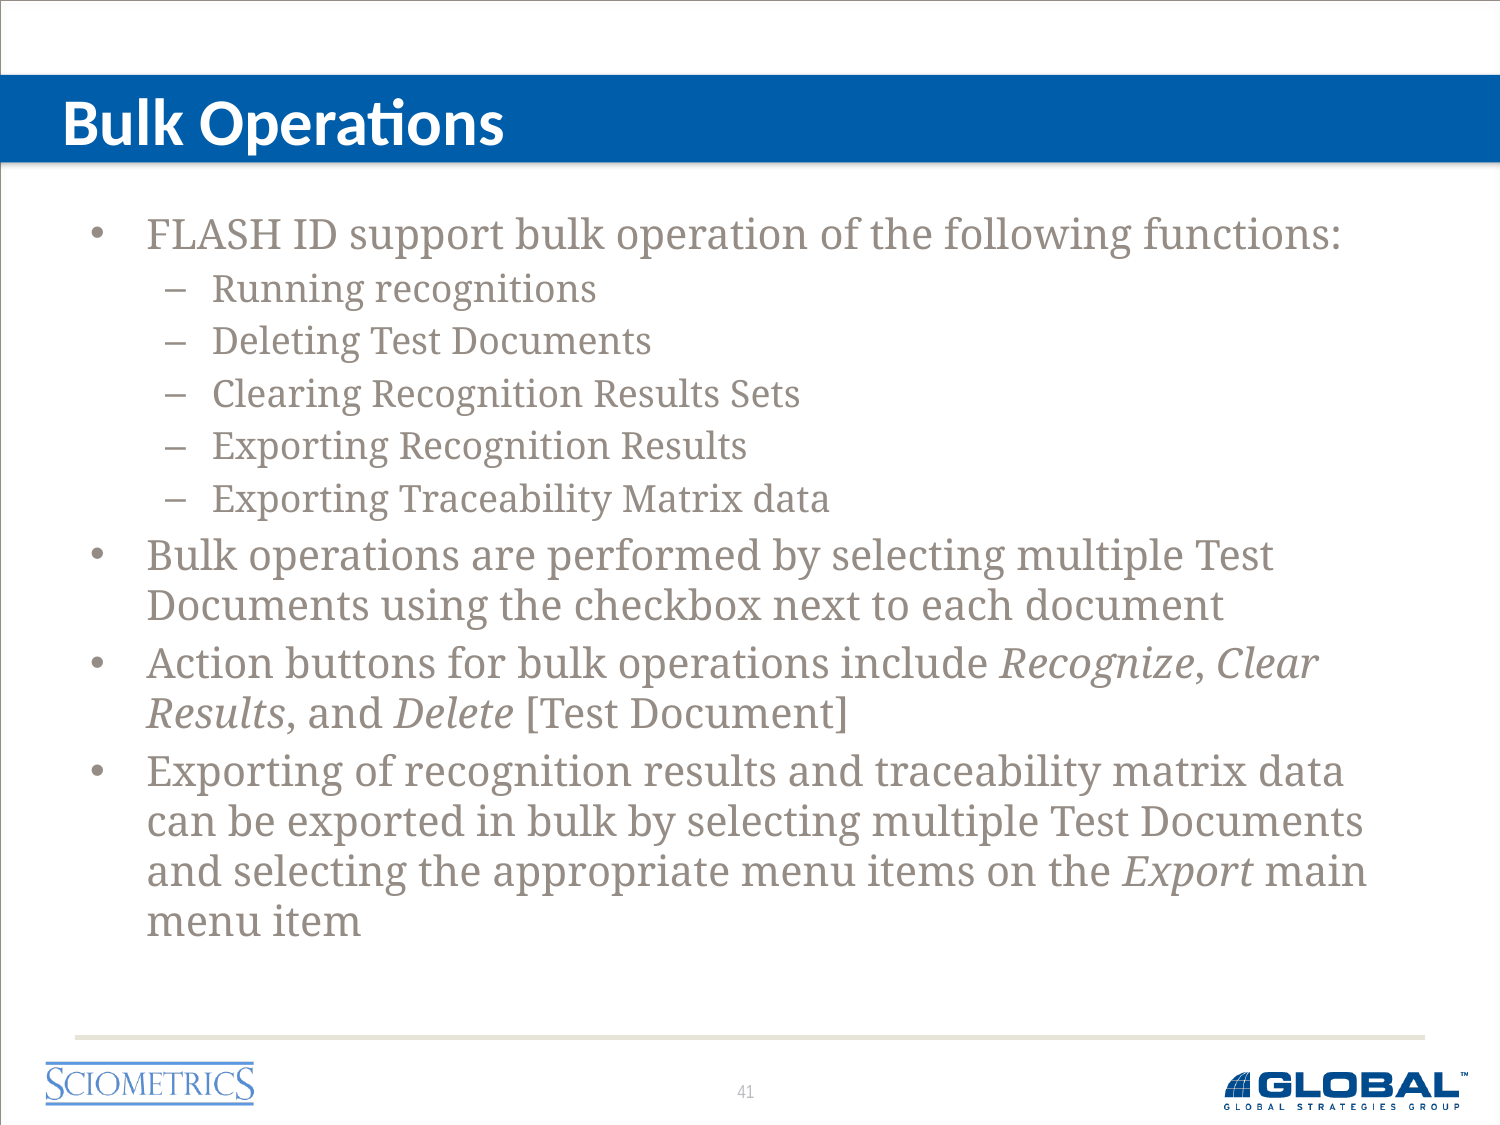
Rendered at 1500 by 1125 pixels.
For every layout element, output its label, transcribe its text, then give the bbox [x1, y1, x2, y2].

title Bulk Operations [62, 75, 1500, 163]
picture [1224, 1071, 1468, 1110]
picture [12, 1054, 411, 1116]
list FLASH ID support bulk operation of the following functions: Running recognitions Deleting Test Documents Clearing Recognition Results Sets Exporting Recognition Results Exporting Traceability Matrix data Bulk operations are performed by selecting multiple Test Documents using the checkbox next to each document Action buttons for bulk operations include Recognize, Clear Results, and Delete [Test Document] Exporting of recognition results and traceability matrix data can be exported in bulk by selecting multiple Test Documents and selecting the appropriate menu items on the Export main menu item [75, 200, 1425, 943]
